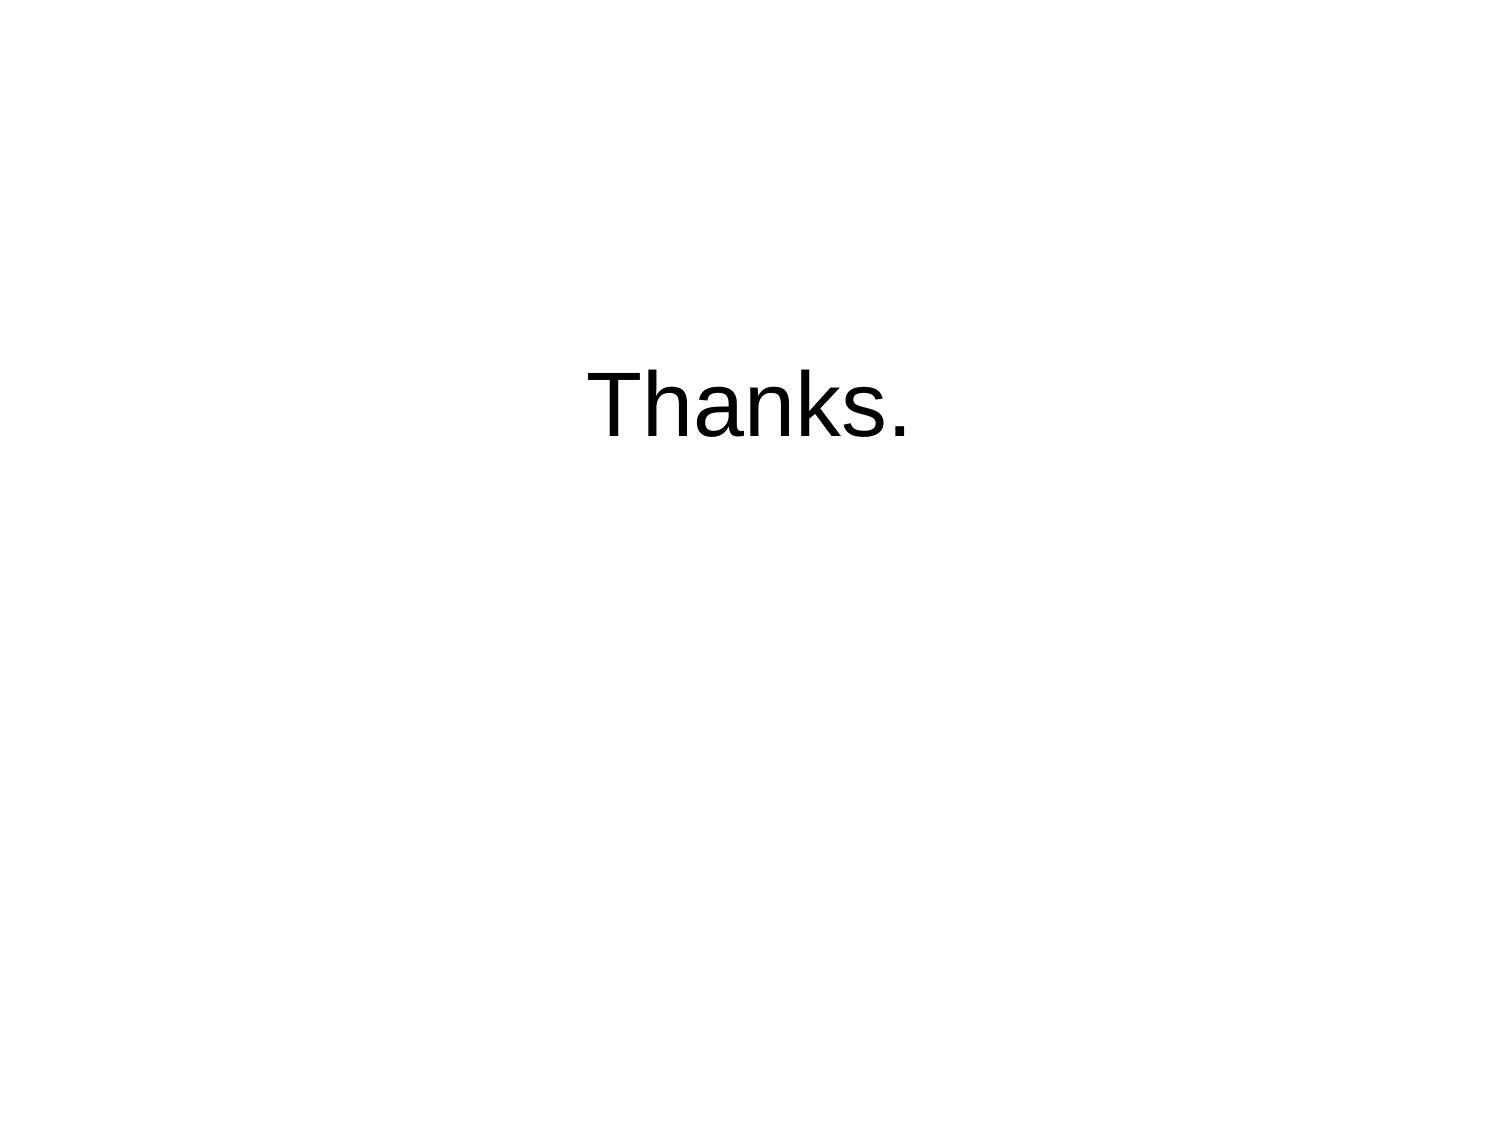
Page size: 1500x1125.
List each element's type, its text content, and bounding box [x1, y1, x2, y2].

title Thanks. [112, 300, 1388, 499]
